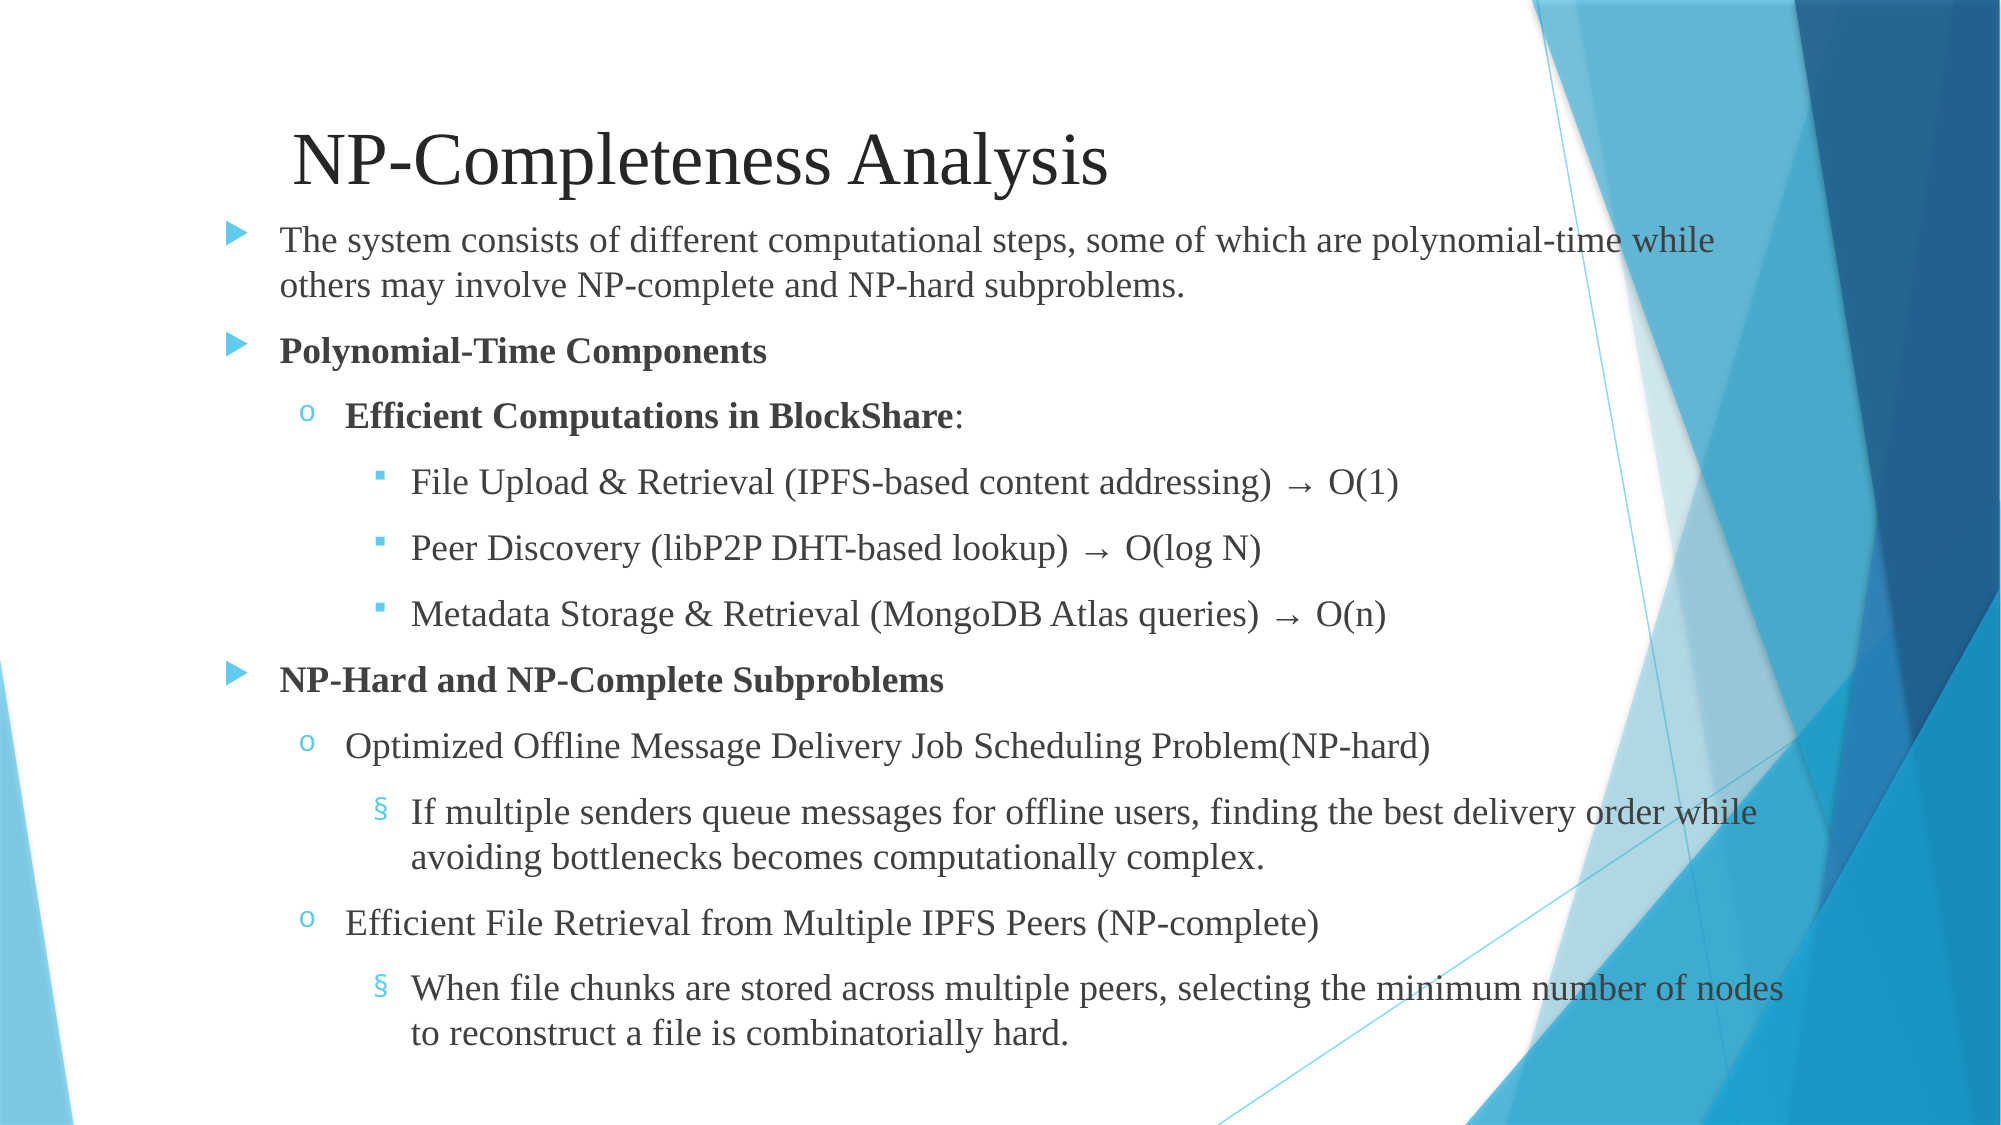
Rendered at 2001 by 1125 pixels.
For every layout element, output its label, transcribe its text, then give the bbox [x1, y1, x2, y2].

text_box NP-Completeness Analysis [277, 102, 1888, 313]
text_box The system consists of different computational steps, some of which are polynomial-time while others may involve NP-complete and NP-hard subproblems. Polynomial-Time Components Efficient Computations in BlockShare: File Upload & Retrieval (IPFS-based content addressing) → O(1) Peer Discovery (libP2P DHT-based lookup) → O(log N) Metadata Storage & Retrieval (MongoDB Atlas queries) → O(n) NP-Hard and NP-Complete Subproblems Optimized Offline Message Delivery Job Scheduling Problem(NP-hard) If multiple senders queue messages for offline users, finding the best delivery order while avoiding bottlenecks becomes computationally complex. Efficient File Retrieval from Multiple IPFS Peers (NP-complete) When file chunks are stored across multiple peers, selecting the minimum number of nodes to reconstruct a file is combinatorially hard. [208, 207, 1819, 1118]
